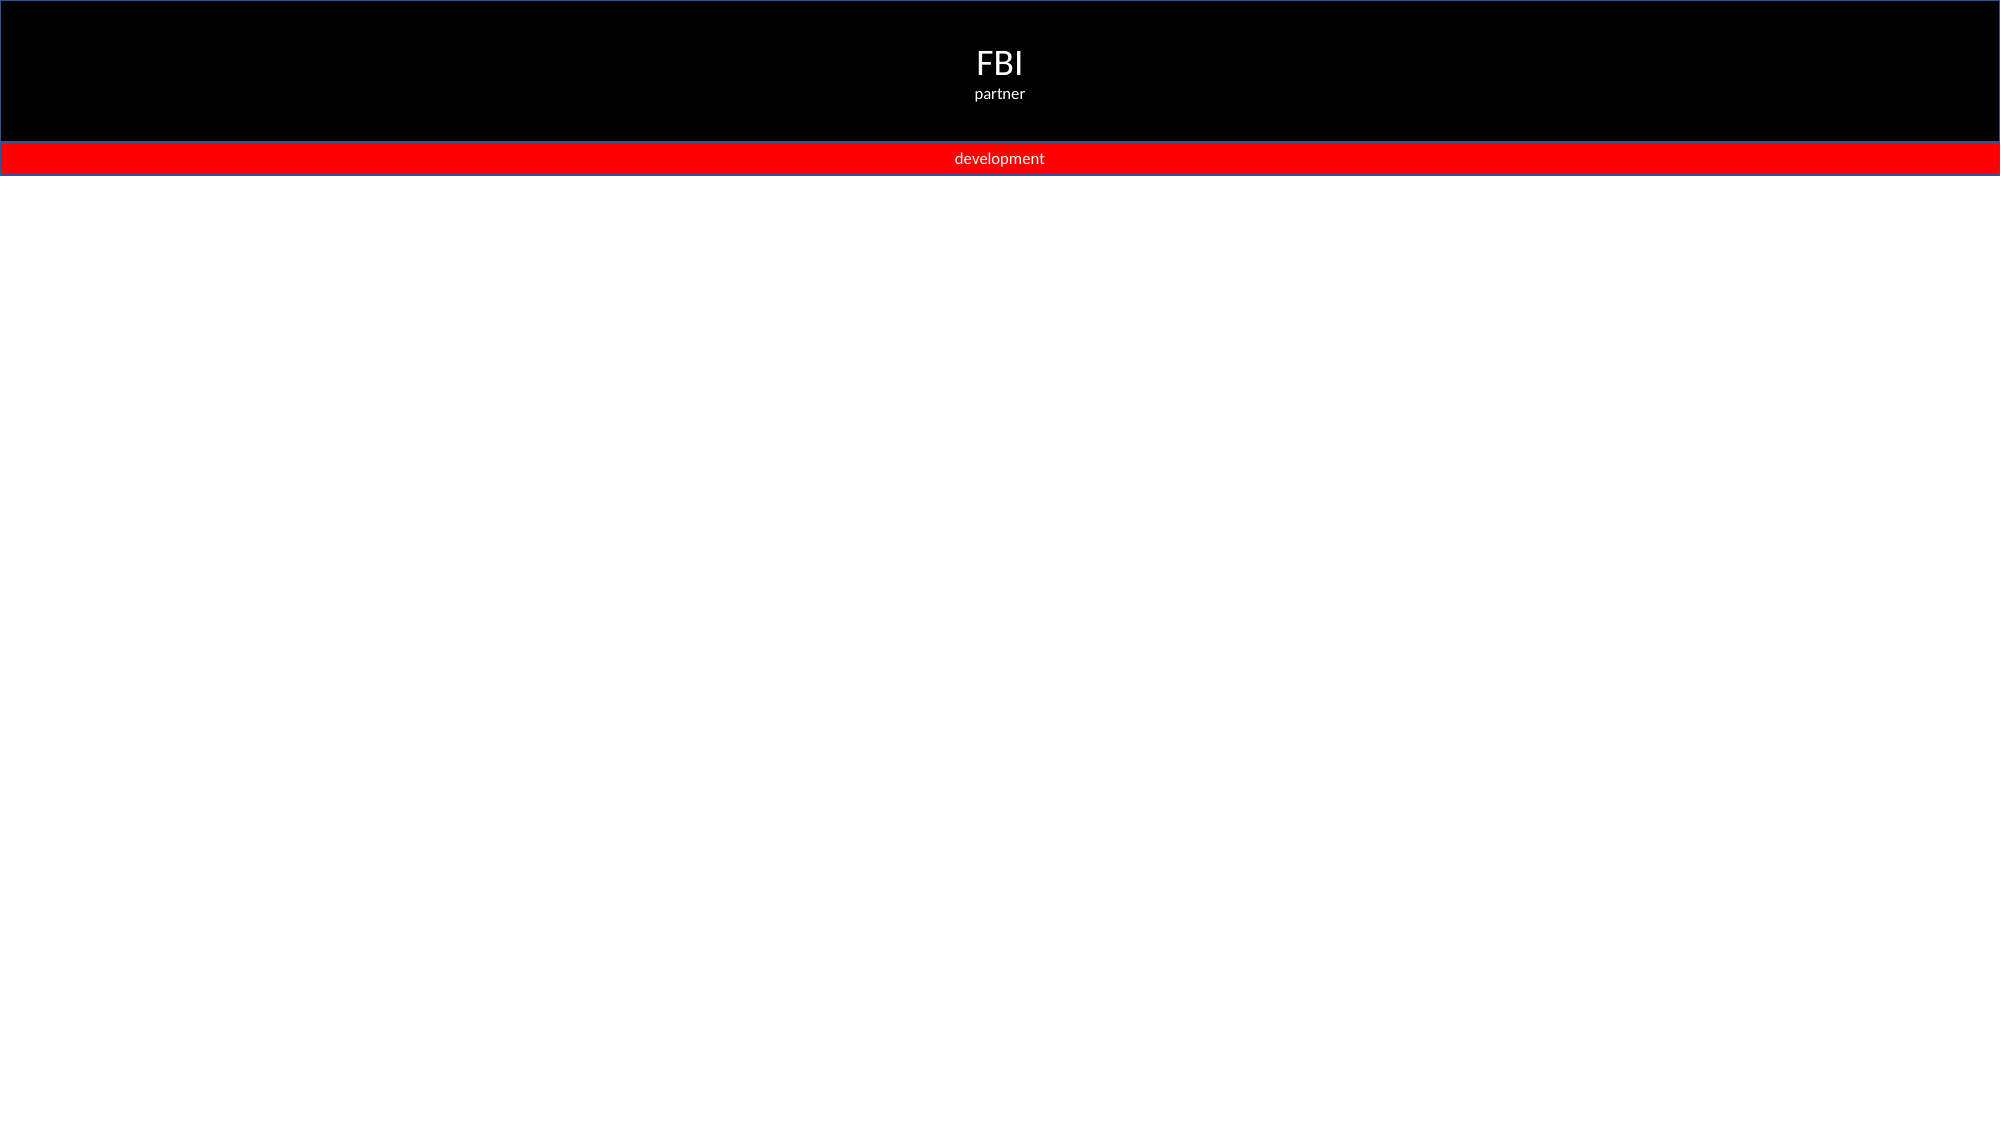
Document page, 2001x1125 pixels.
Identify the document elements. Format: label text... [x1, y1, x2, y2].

text_box development [0, 141, 2000, 176]
text_box FBI partner [0, 0, 2000, 141]
